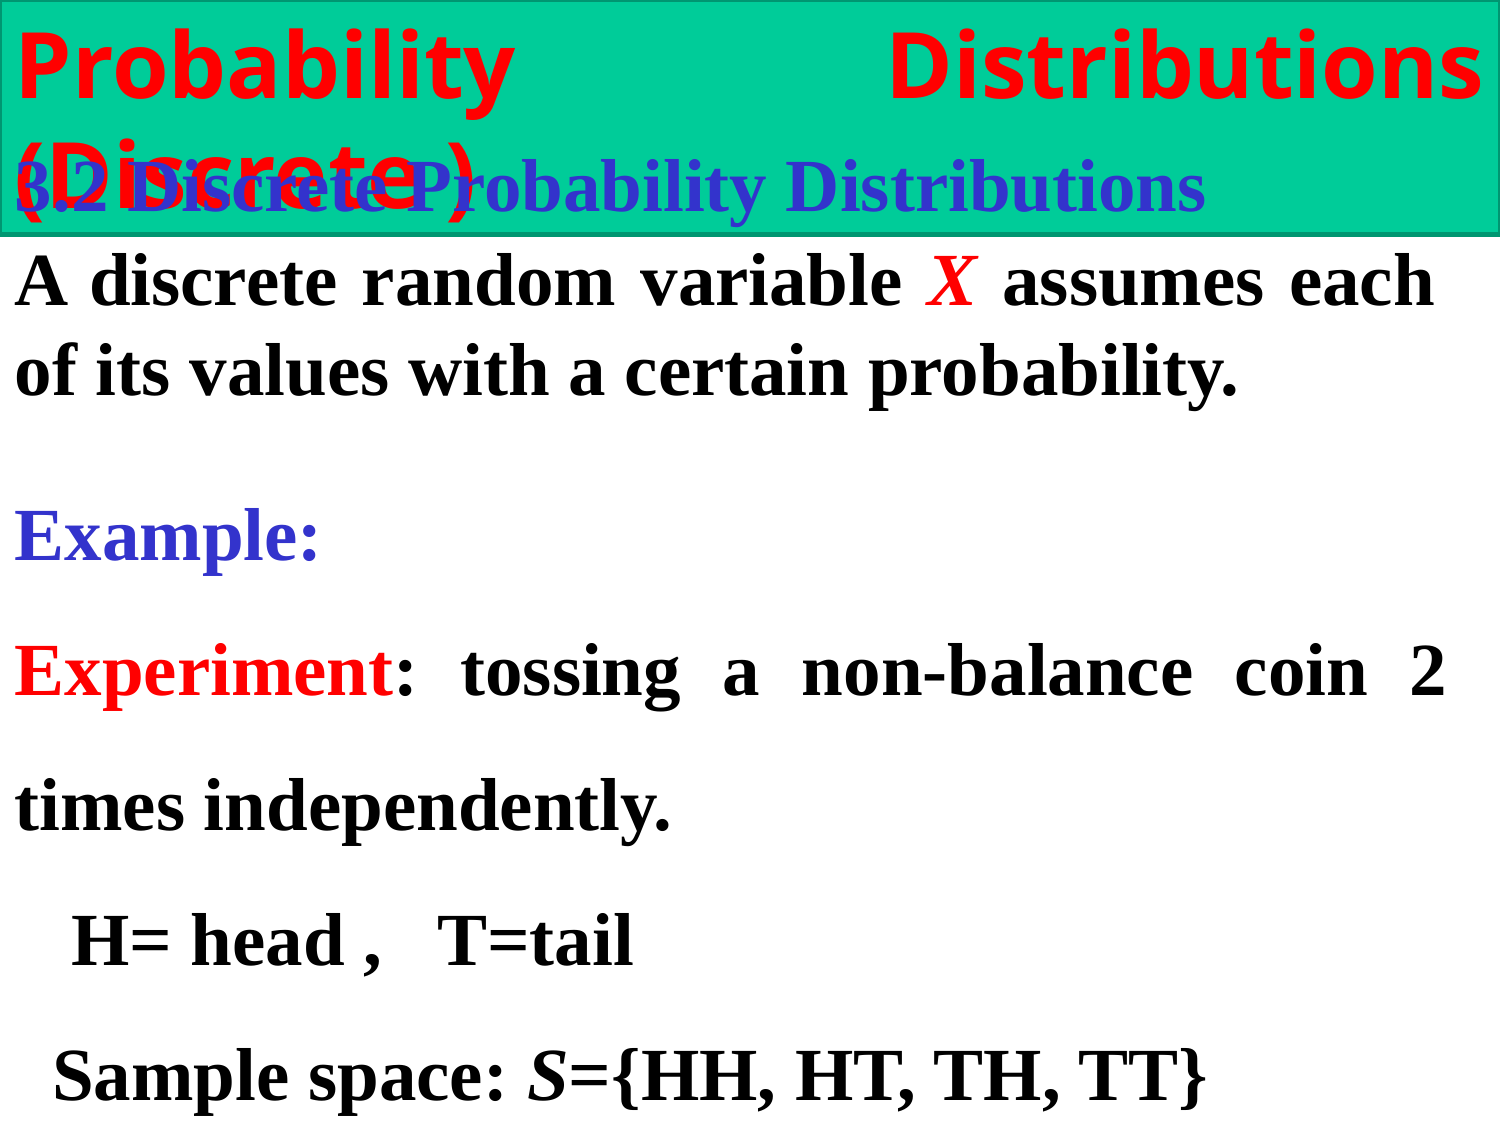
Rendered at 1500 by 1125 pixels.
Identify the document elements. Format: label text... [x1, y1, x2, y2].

text_box Probability Distributions (Discrete ) [0, 0, 1500, 237]
text_box A discrete random variable X assumes each of its values with a certain probability. [0, 237, 1450, 418]
text_box Example: Experiment: tossing a non-balance coin 2 times independently. H= head , T=tail Sample space: S={HH, HT, TH, TT} [0, 433, 1463, 1124]
text_box 3.2 Discrete Probability Distributions [0, 128, 1407, 234]
